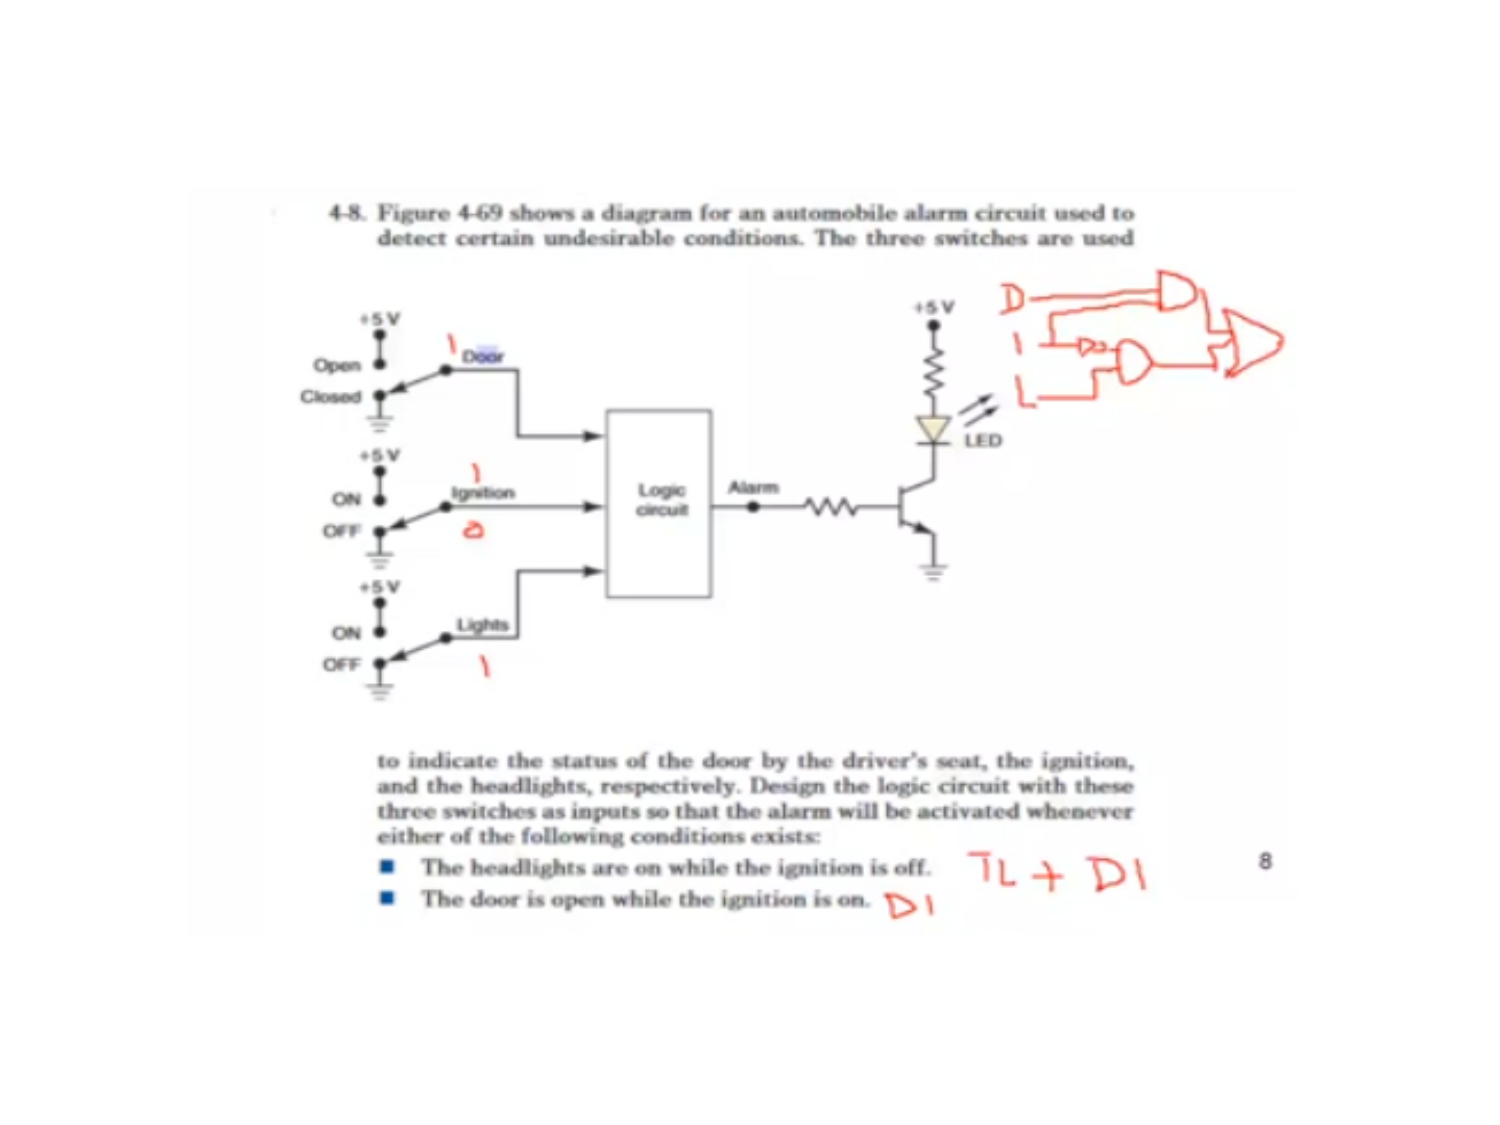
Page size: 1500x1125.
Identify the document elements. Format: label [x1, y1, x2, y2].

list [187, 187, 1301, 938]
